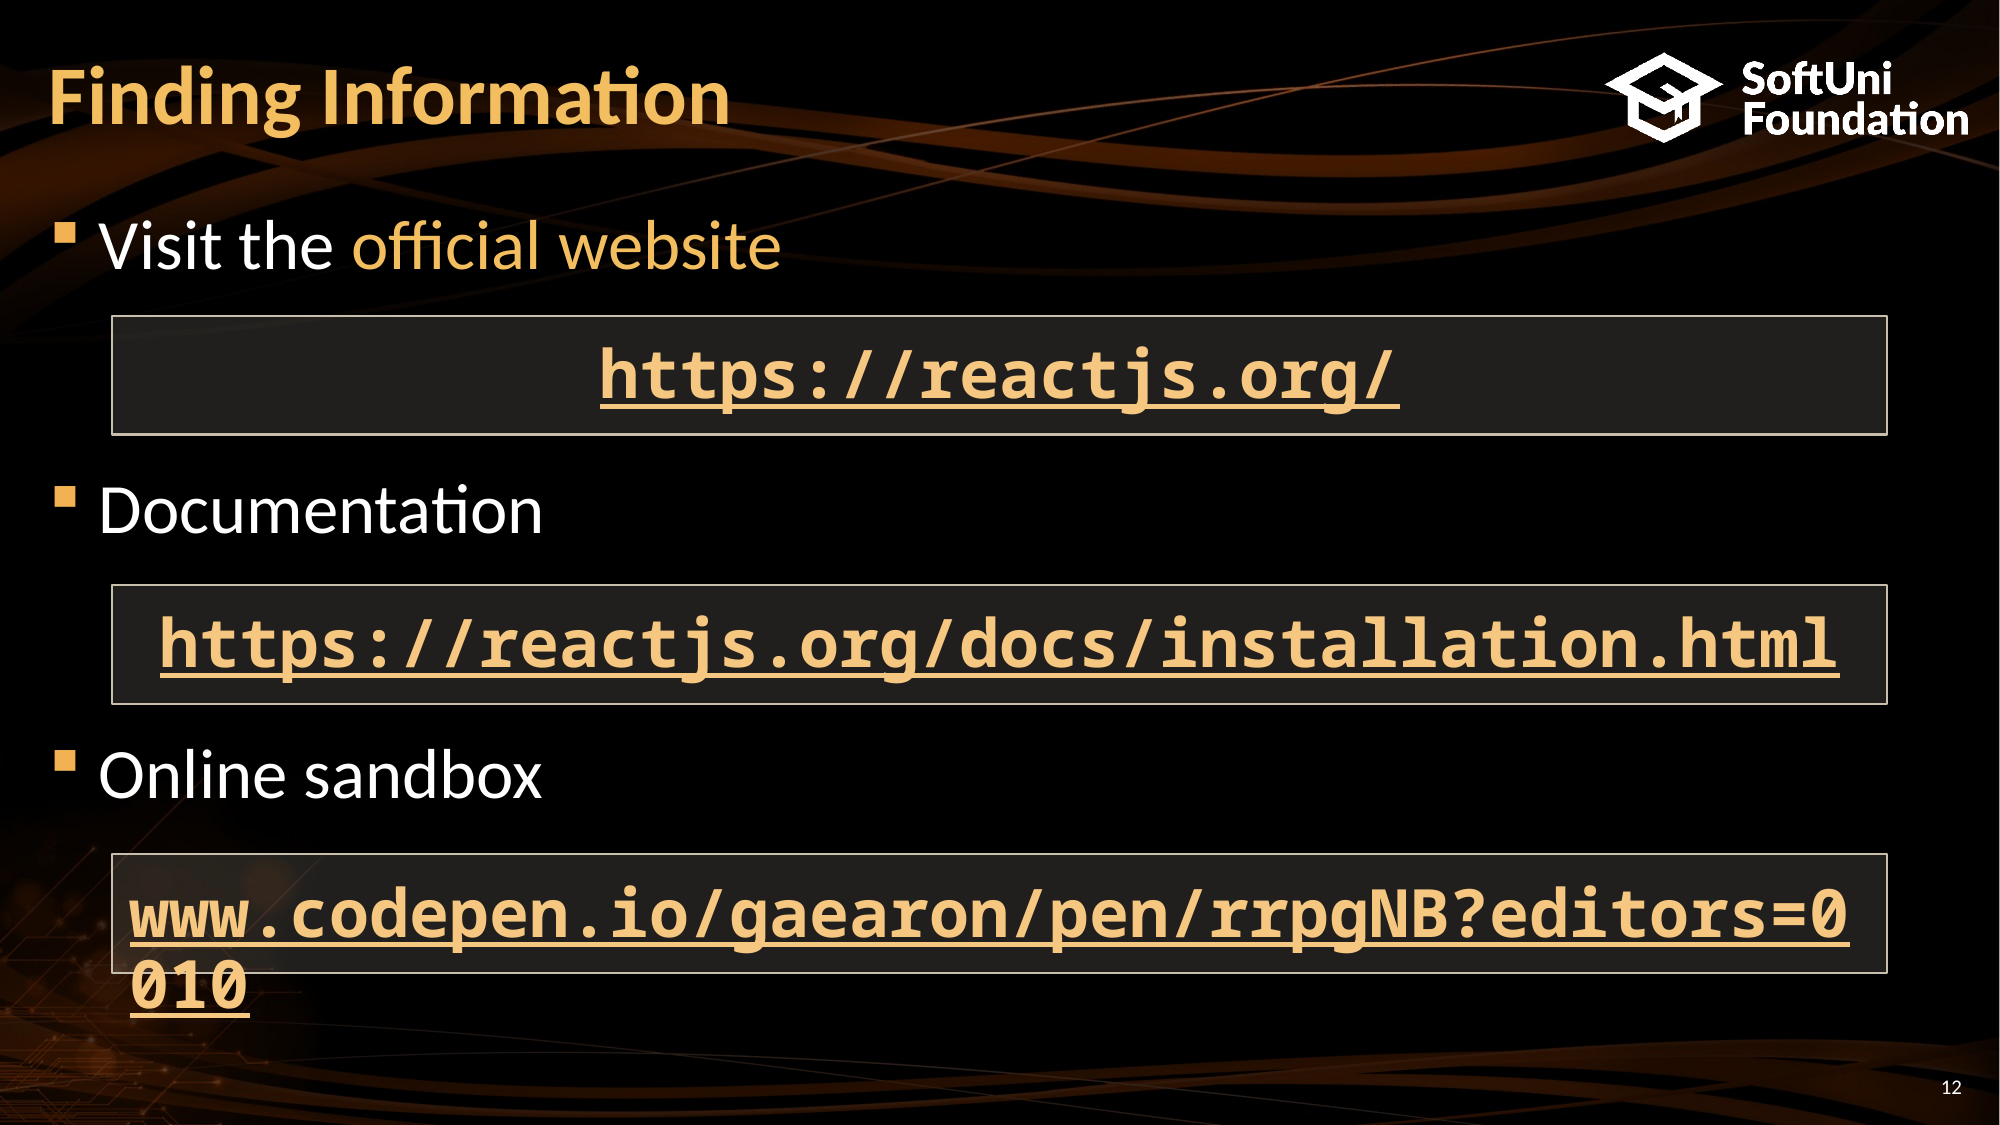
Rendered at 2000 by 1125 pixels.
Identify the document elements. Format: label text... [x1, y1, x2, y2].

picture [0, 0, 2000, 1125]
text_box https://reactjs.org/docs/installation.html [111, 584, 1888, 704]
list Visit the official website Documentation Online sandbox [31, 188, 1968, 1103]
text_box https://reactjs.org/ [111, 315, 1888, 435]
text_box www.codepen.io/gaearon/pen/rrpgNB?editors=0010 [111, 854, 1888, 973]
title Finding Information [30, 6, 1602, 189]
